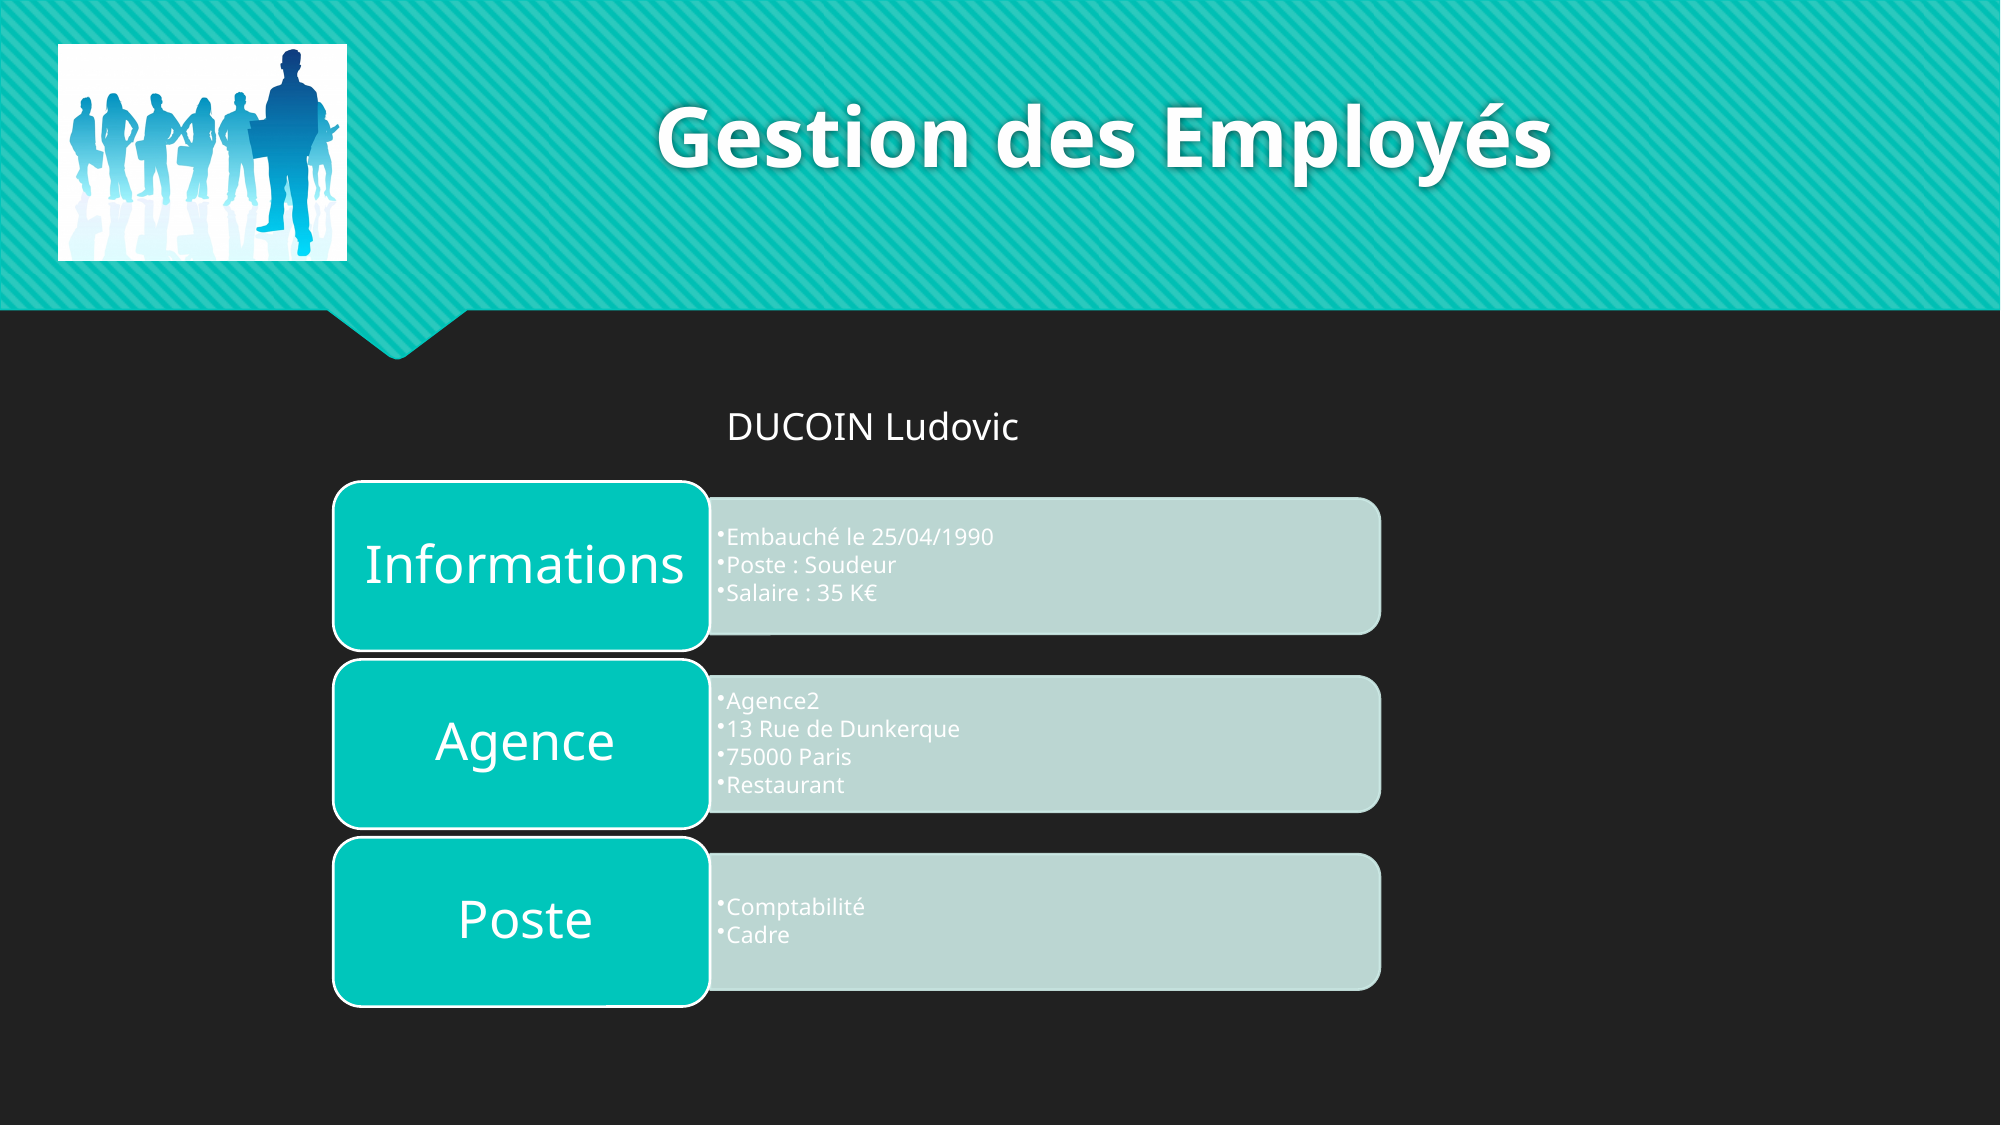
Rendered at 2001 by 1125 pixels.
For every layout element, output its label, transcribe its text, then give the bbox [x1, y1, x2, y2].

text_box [332, 481, 1381, 1008]
title Gestion des Employés [639, 61, 1578, 193]
picture [58, 44, 347, 262]
text_box DUCOIN Ludovic [711, 395, 1035, 456]
